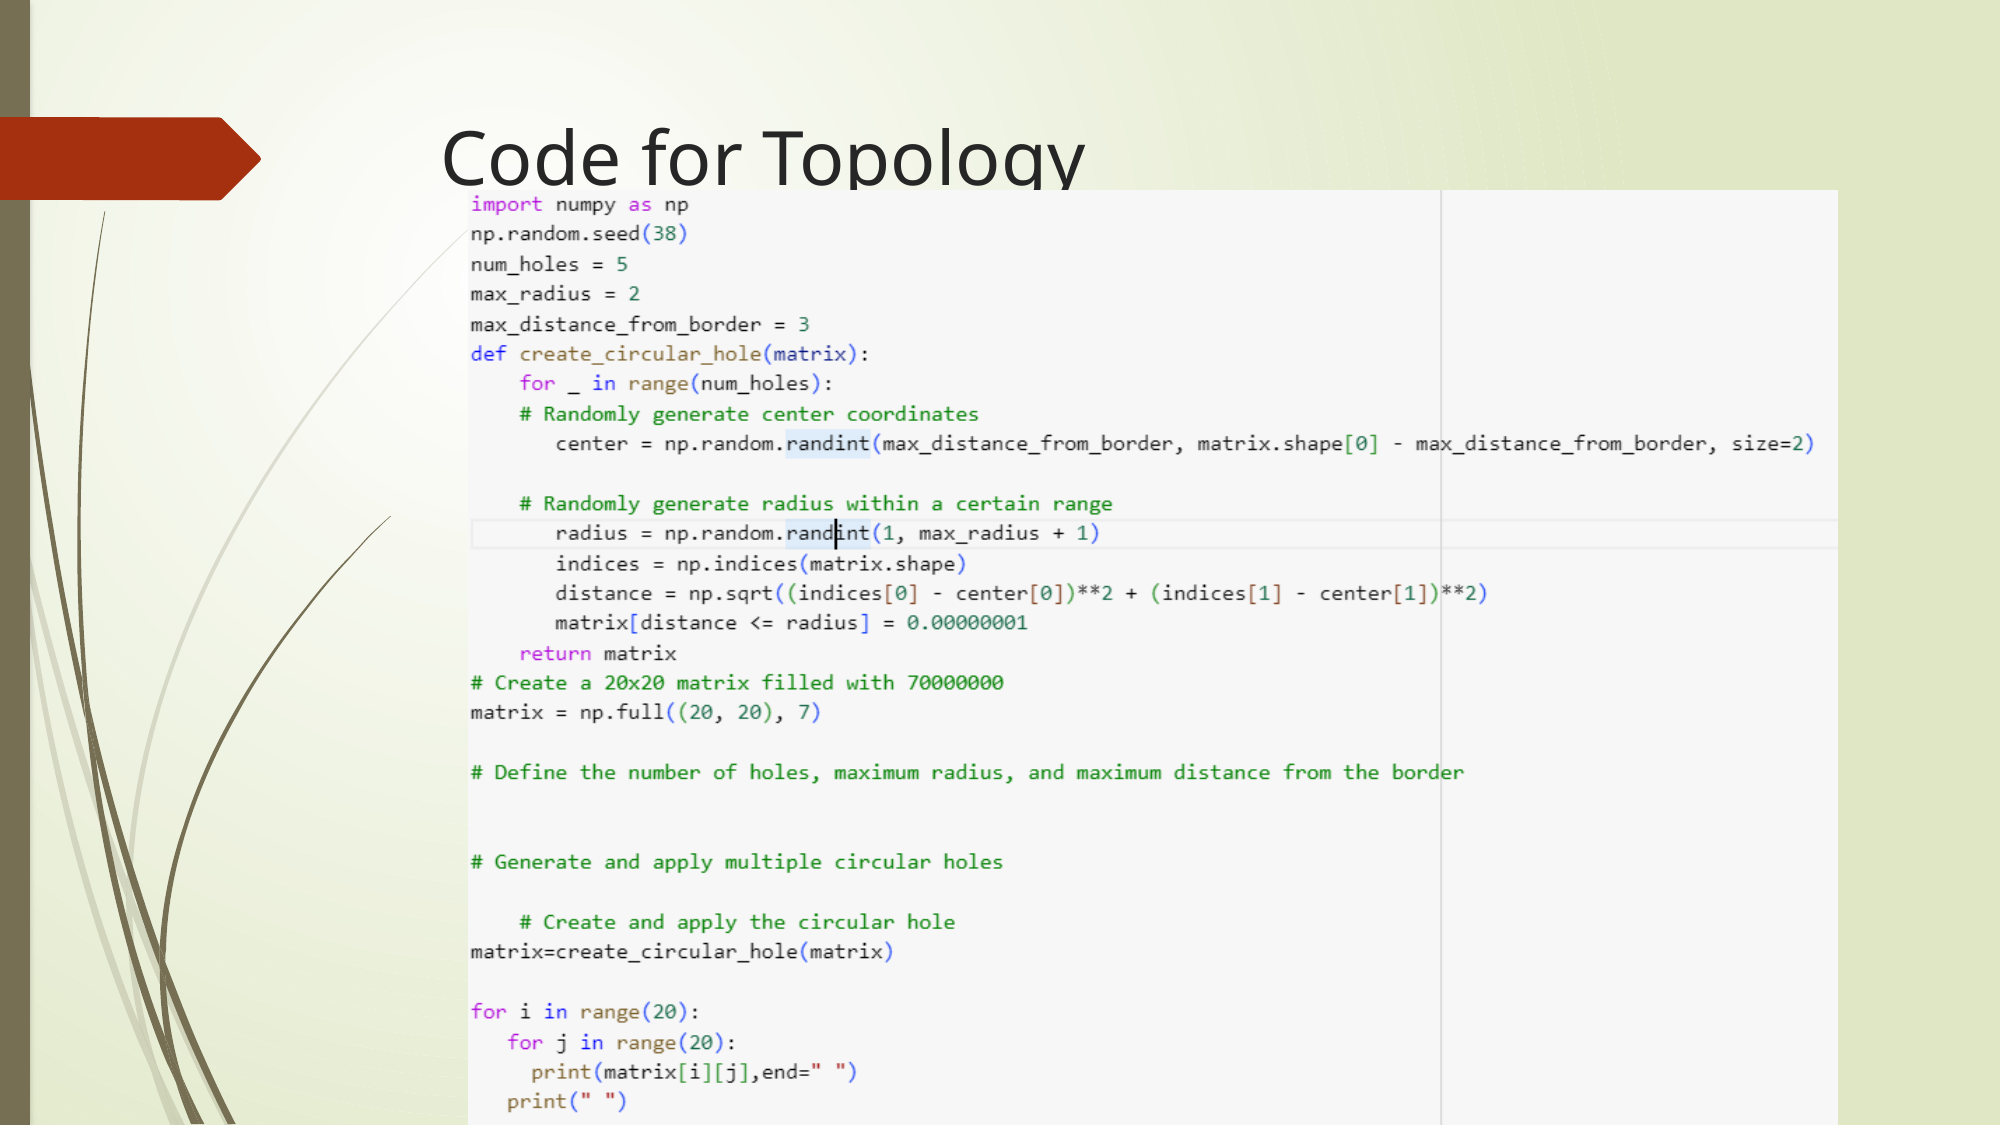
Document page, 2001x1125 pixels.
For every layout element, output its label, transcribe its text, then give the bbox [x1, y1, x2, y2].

title Code for Topology [425, 102, 1888, 313]
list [468, 190, 1838, 1125]
